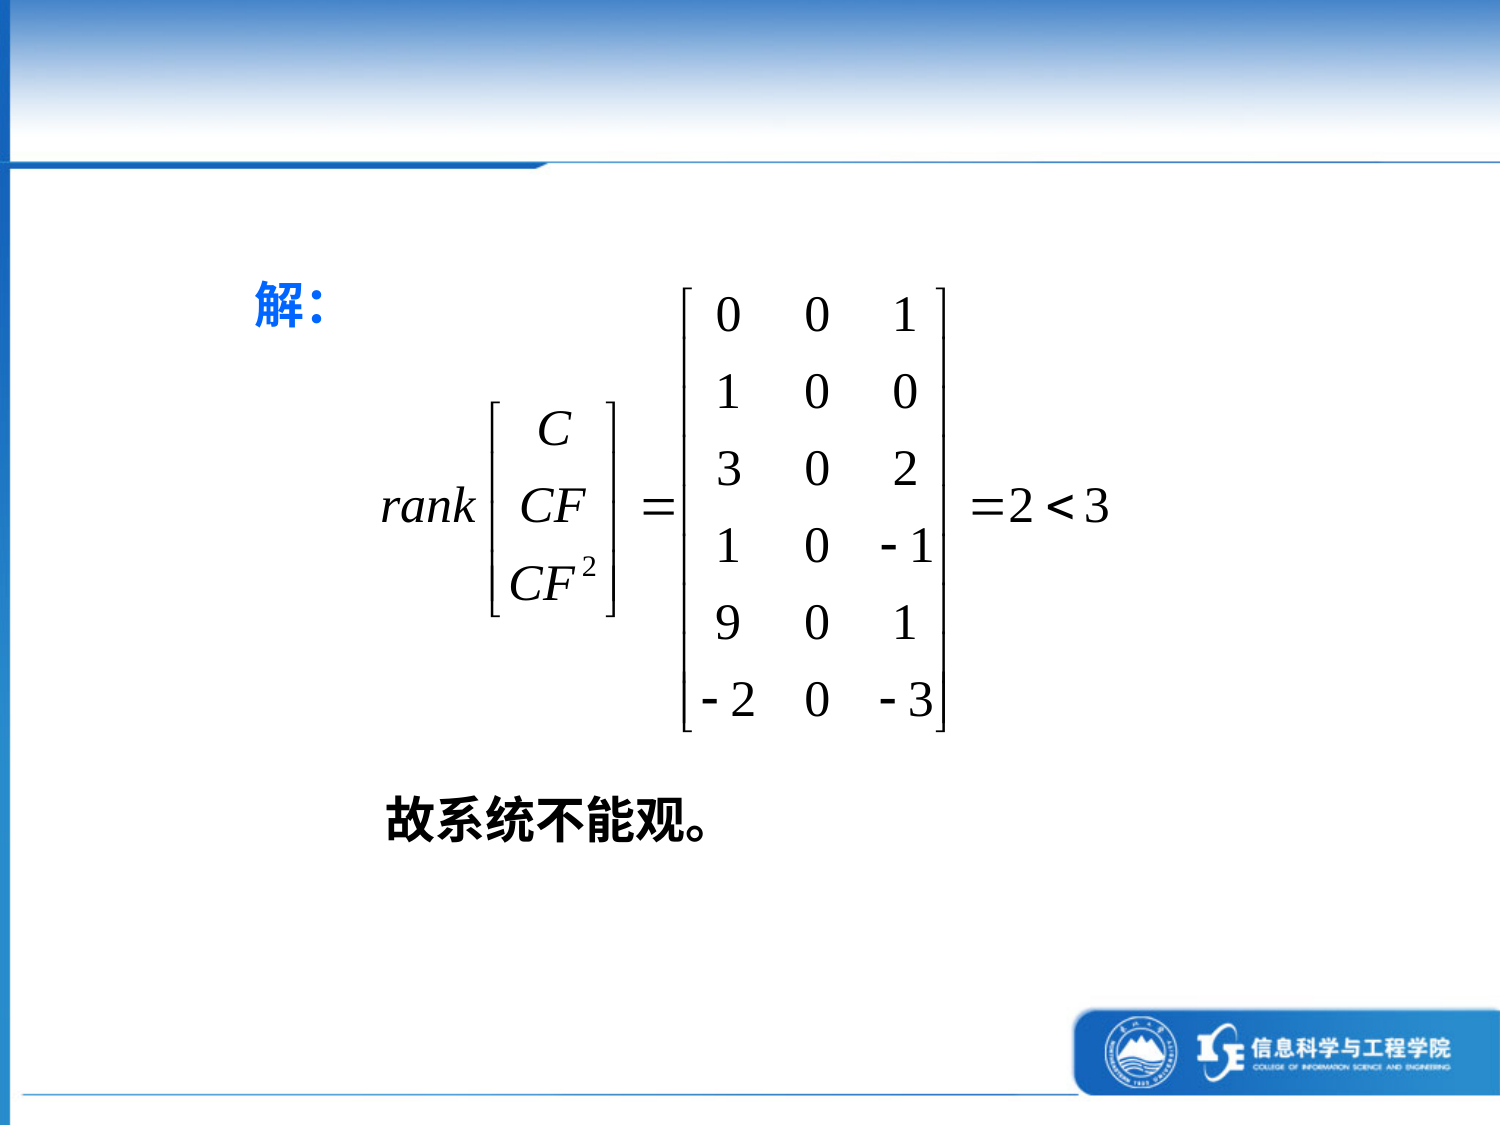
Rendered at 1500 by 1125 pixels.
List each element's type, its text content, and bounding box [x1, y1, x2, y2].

text_box 解： [239, 266, 510, 342]
text_box 故系统不能观。 [370, 780, 912, 856]
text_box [371, 278, 1116, 742]
picture [0, 0, 1500, 1125]
